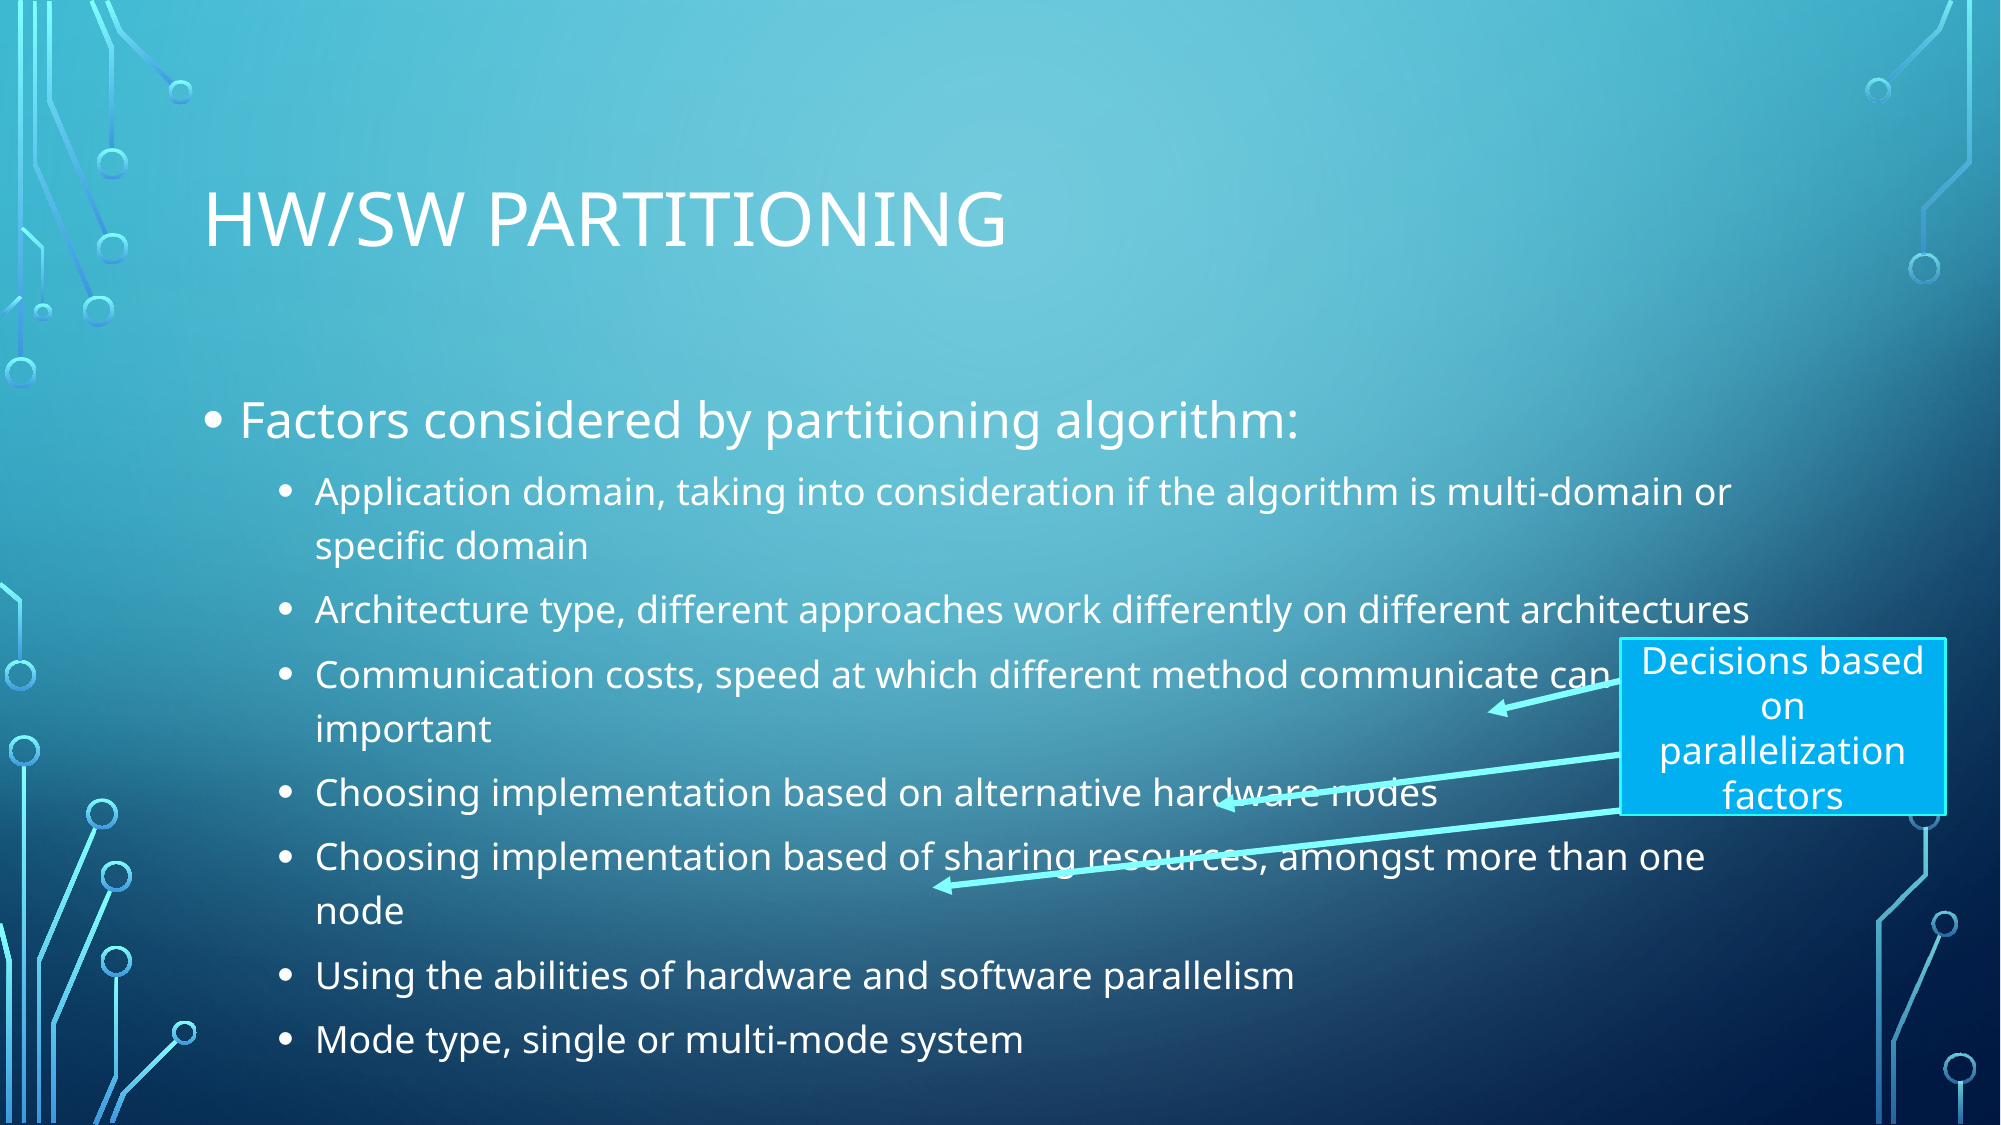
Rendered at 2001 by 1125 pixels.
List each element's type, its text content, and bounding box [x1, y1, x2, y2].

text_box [932, 810, 1621, 888]
list Factors considered by partitioning algorithm: Application domain, taking into consideration if the algorithm is multi-domain or specific domain Architecture type, different approaches work differently on different architectures Communication costs, speed at which different method communicate can be important Choosing implementation based on alternative hardware nodes Choosing implementation based of sharing resources, amongst more than one node Using the abilities of hardware and software parallelism Mode type, single or multi-mode system [187, 369, 1813, 950]
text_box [1487, 680, 1621, 713]
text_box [1215, 754, 1621, 806]
text_box Decisions based on parallelization factors [1619, 637, 1947, 816]
title HW/SW partitioning [187, 101, 1813, 344]
